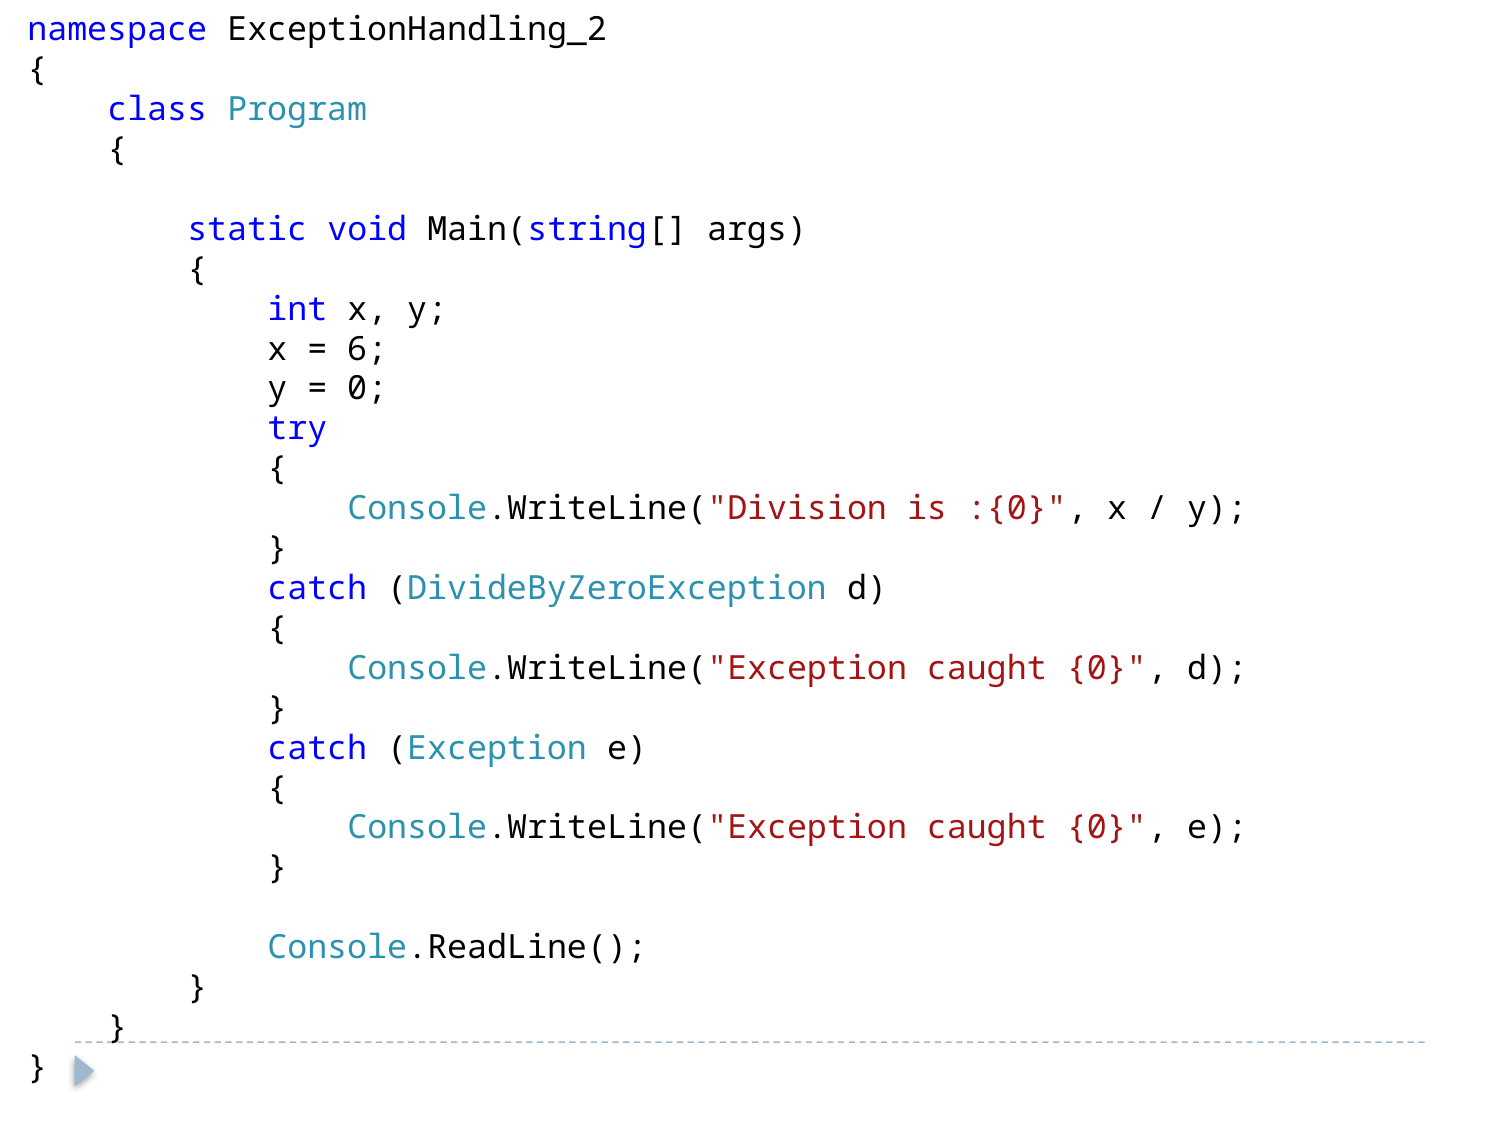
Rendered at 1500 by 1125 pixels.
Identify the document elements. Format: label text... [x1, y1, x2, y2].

text_box namespace ExceptionHandling_2 { class Program { static void Main(string[] args) { int x, y; x = 6; y = 0; try { Console.WriteLine("Division is :{0}", x / y); } catch (DivideByZeroException d) { Console.WriteLine("Exception caught {0}", d); } catch (Exception e) { Console.WriteLine("Exception caught {0}", e); } Console.ReadLine(); } } } [12, 0, 1350, 1125]
